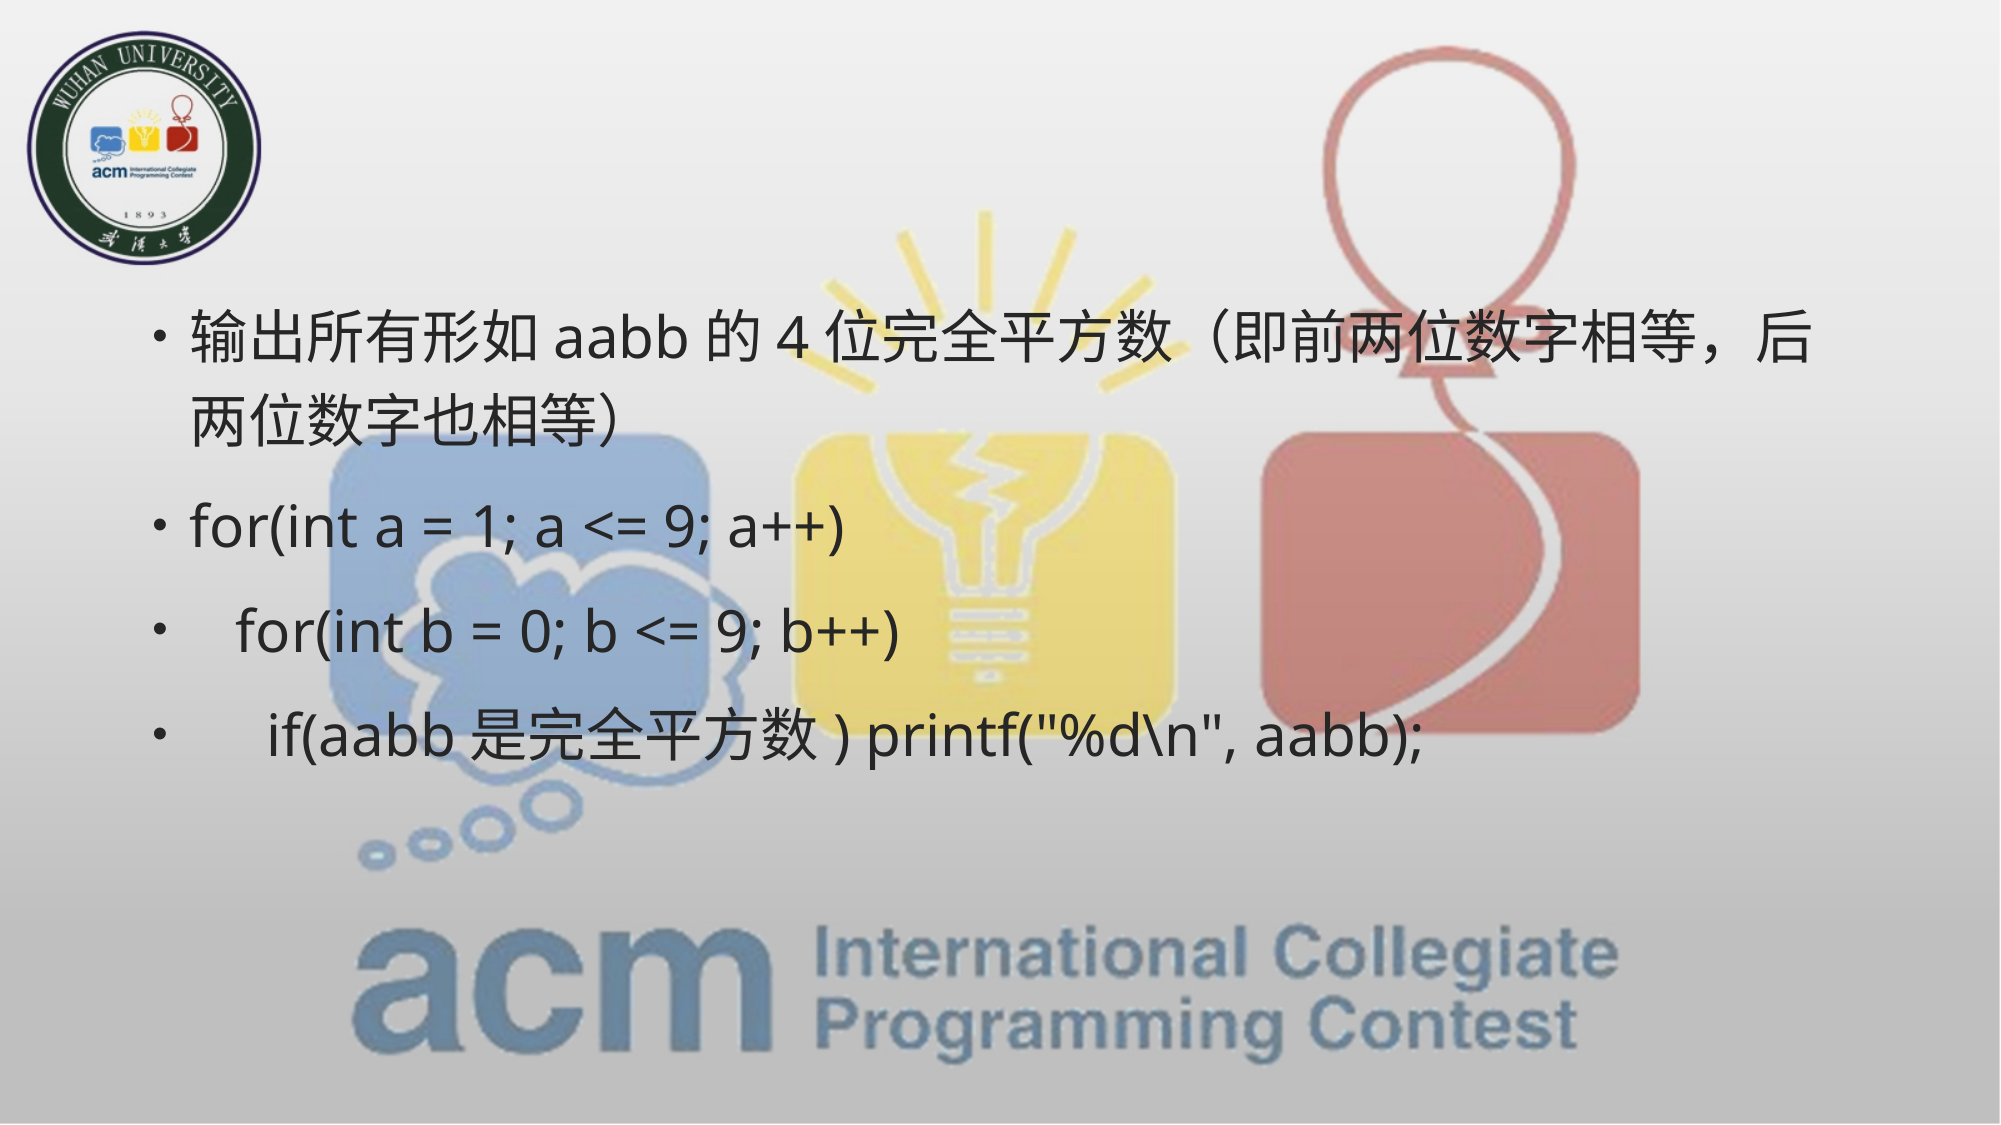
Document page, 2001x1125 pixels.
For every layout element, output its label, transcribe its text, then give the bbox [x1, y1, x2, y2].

list 输出所有形如aabb的4位完全平方数（即前两位数字相等，后两位数字也相等） for(int a = 1; a <= 9; a++) for(int b = 0; b <= 9; b++) if(aabb是完全平方数) printf("%d\n", aabb); [137, 279, 1863, 1014]
picture [0, 0, 2001, 1125]
